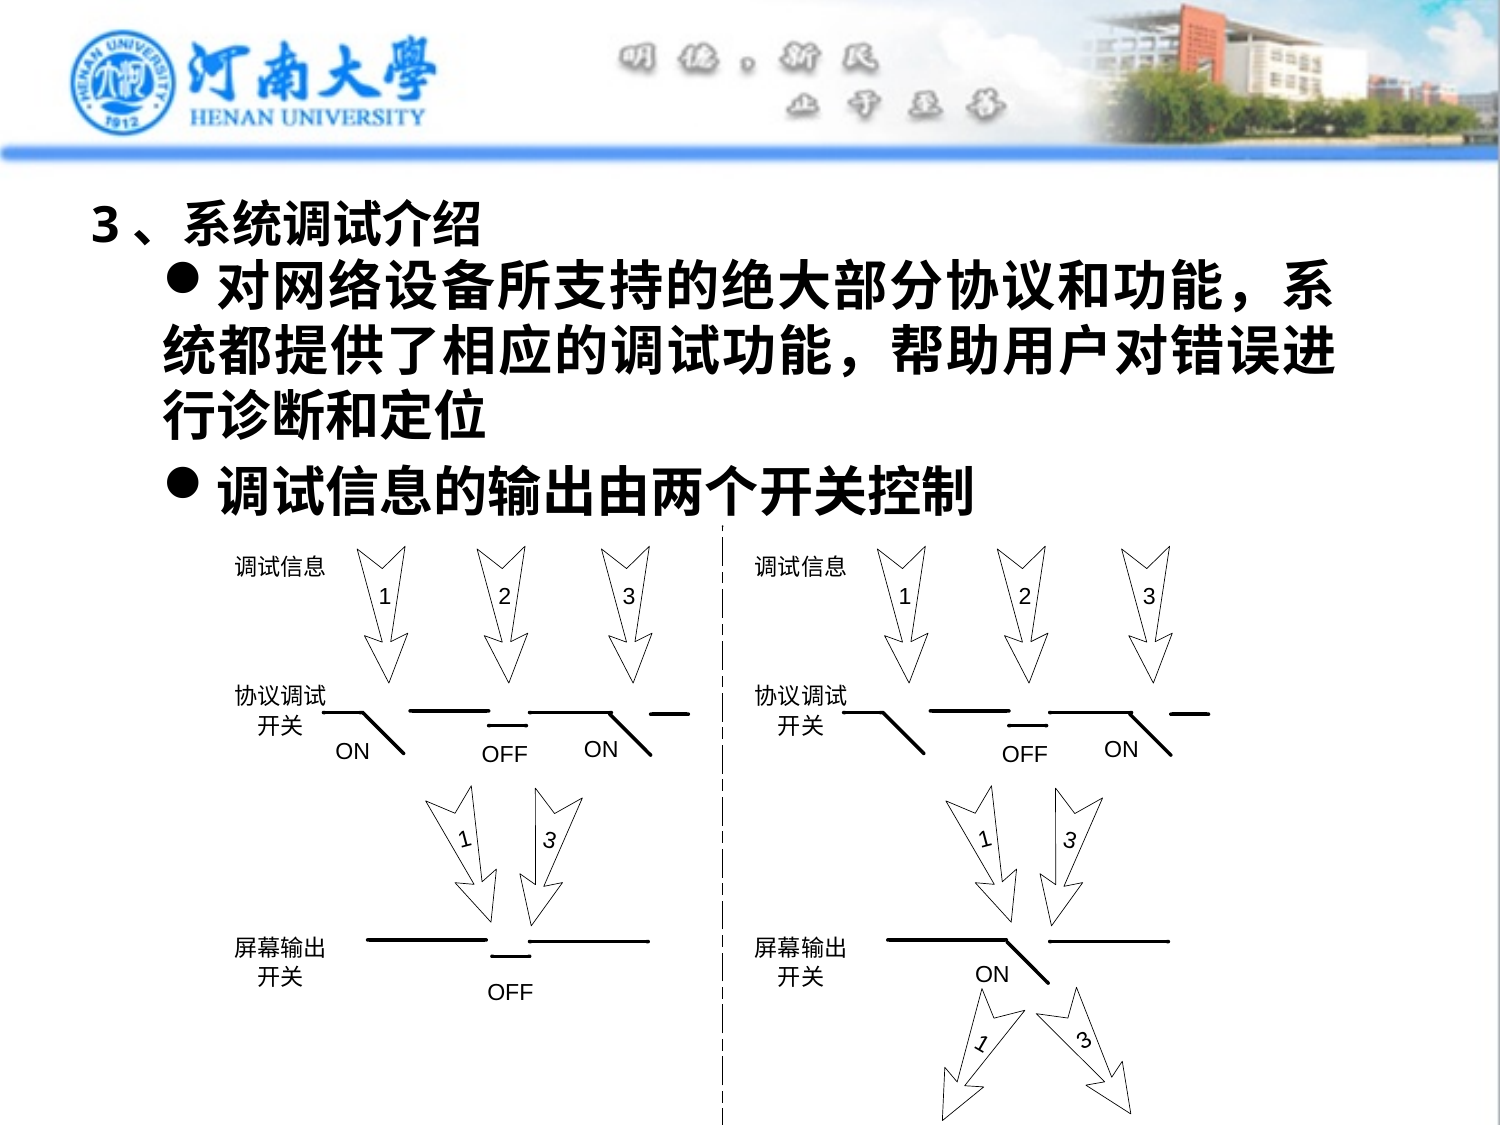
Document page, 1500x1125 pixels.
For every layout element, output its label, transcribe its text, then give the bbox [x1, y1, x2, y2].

title 3、系统调试介绍 [76, 172, 1265, 273]
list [229, 520, 1211, 1125]
picture [0, 0, 1500, 1125]
list 对网络设备所支持的绝大部分协议和功能，系统都提供了相应的调试功能，帮助用户对错误进行诊断和定位 调试信息的输出由两个开关控制 [147, 244, 1353, 622]
